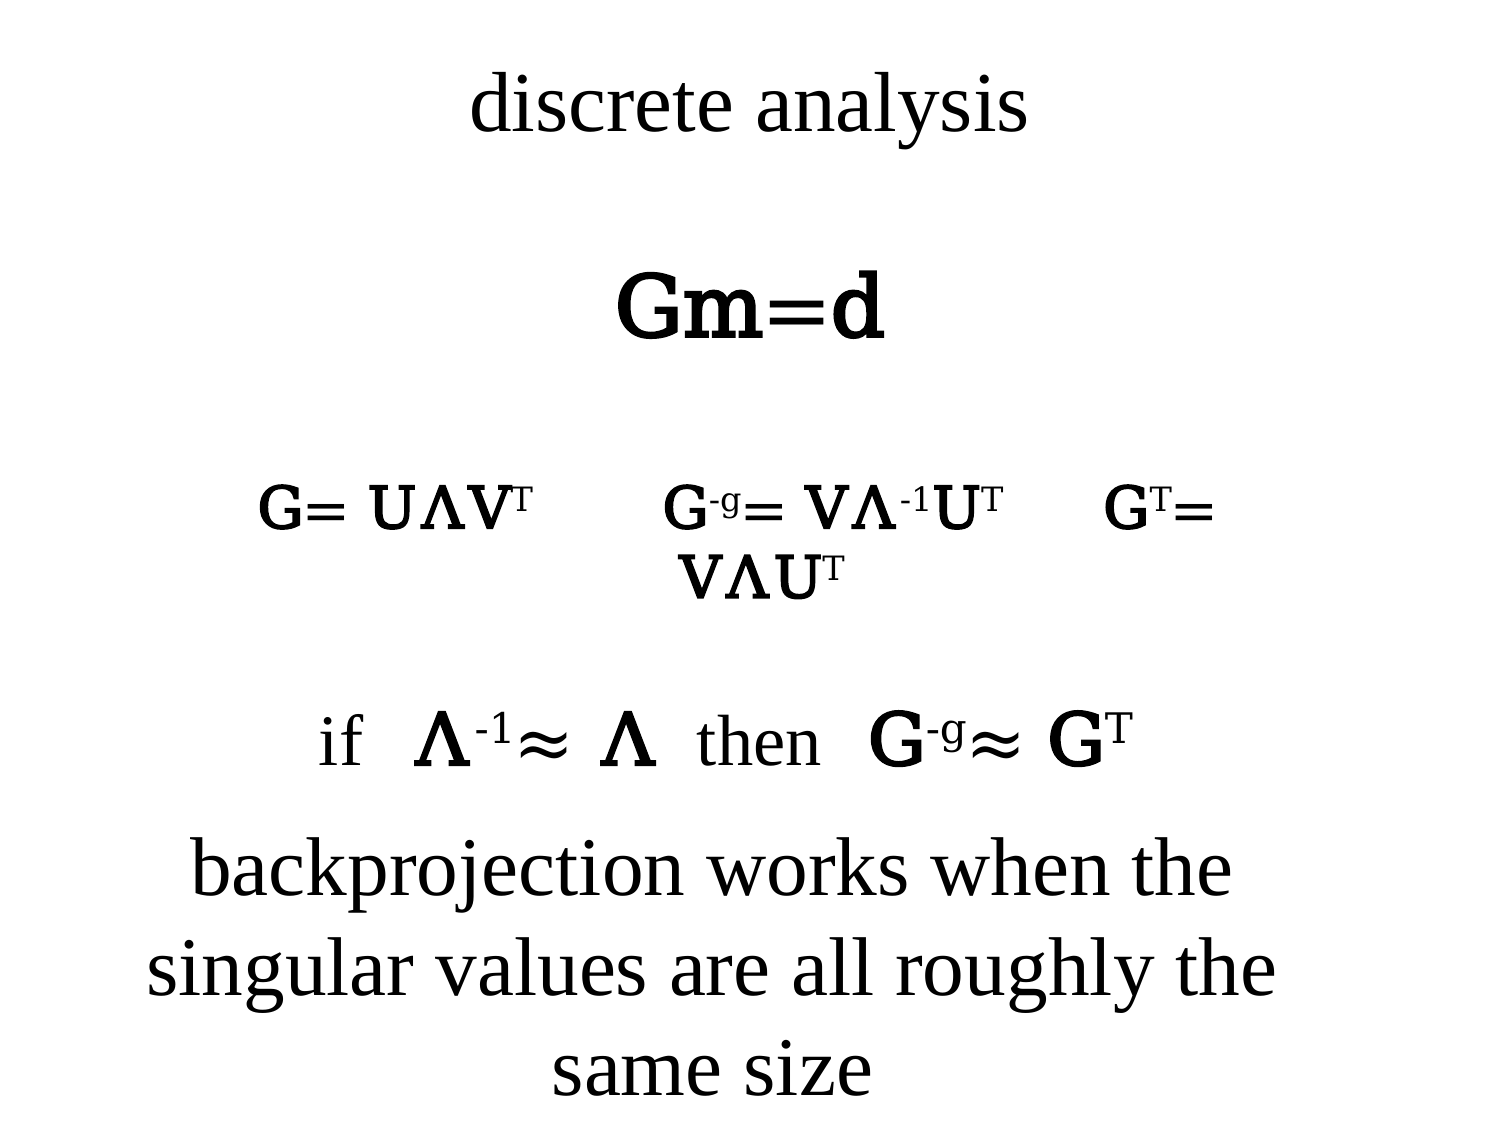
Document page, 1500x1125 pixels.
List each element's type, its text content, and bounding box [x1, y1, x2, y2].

title discrete analysis Gm=d [75, 37, 1425, 363]
list G= UΛVT G-g= VΛ-1UT GT= VΛUT if Λ-1≈ Λ then G-g≈ GT [162, 462, 1313, 788]
text_box backprojection works when the singular values are all roughly the same size [37, 800, 1388, 1125]
